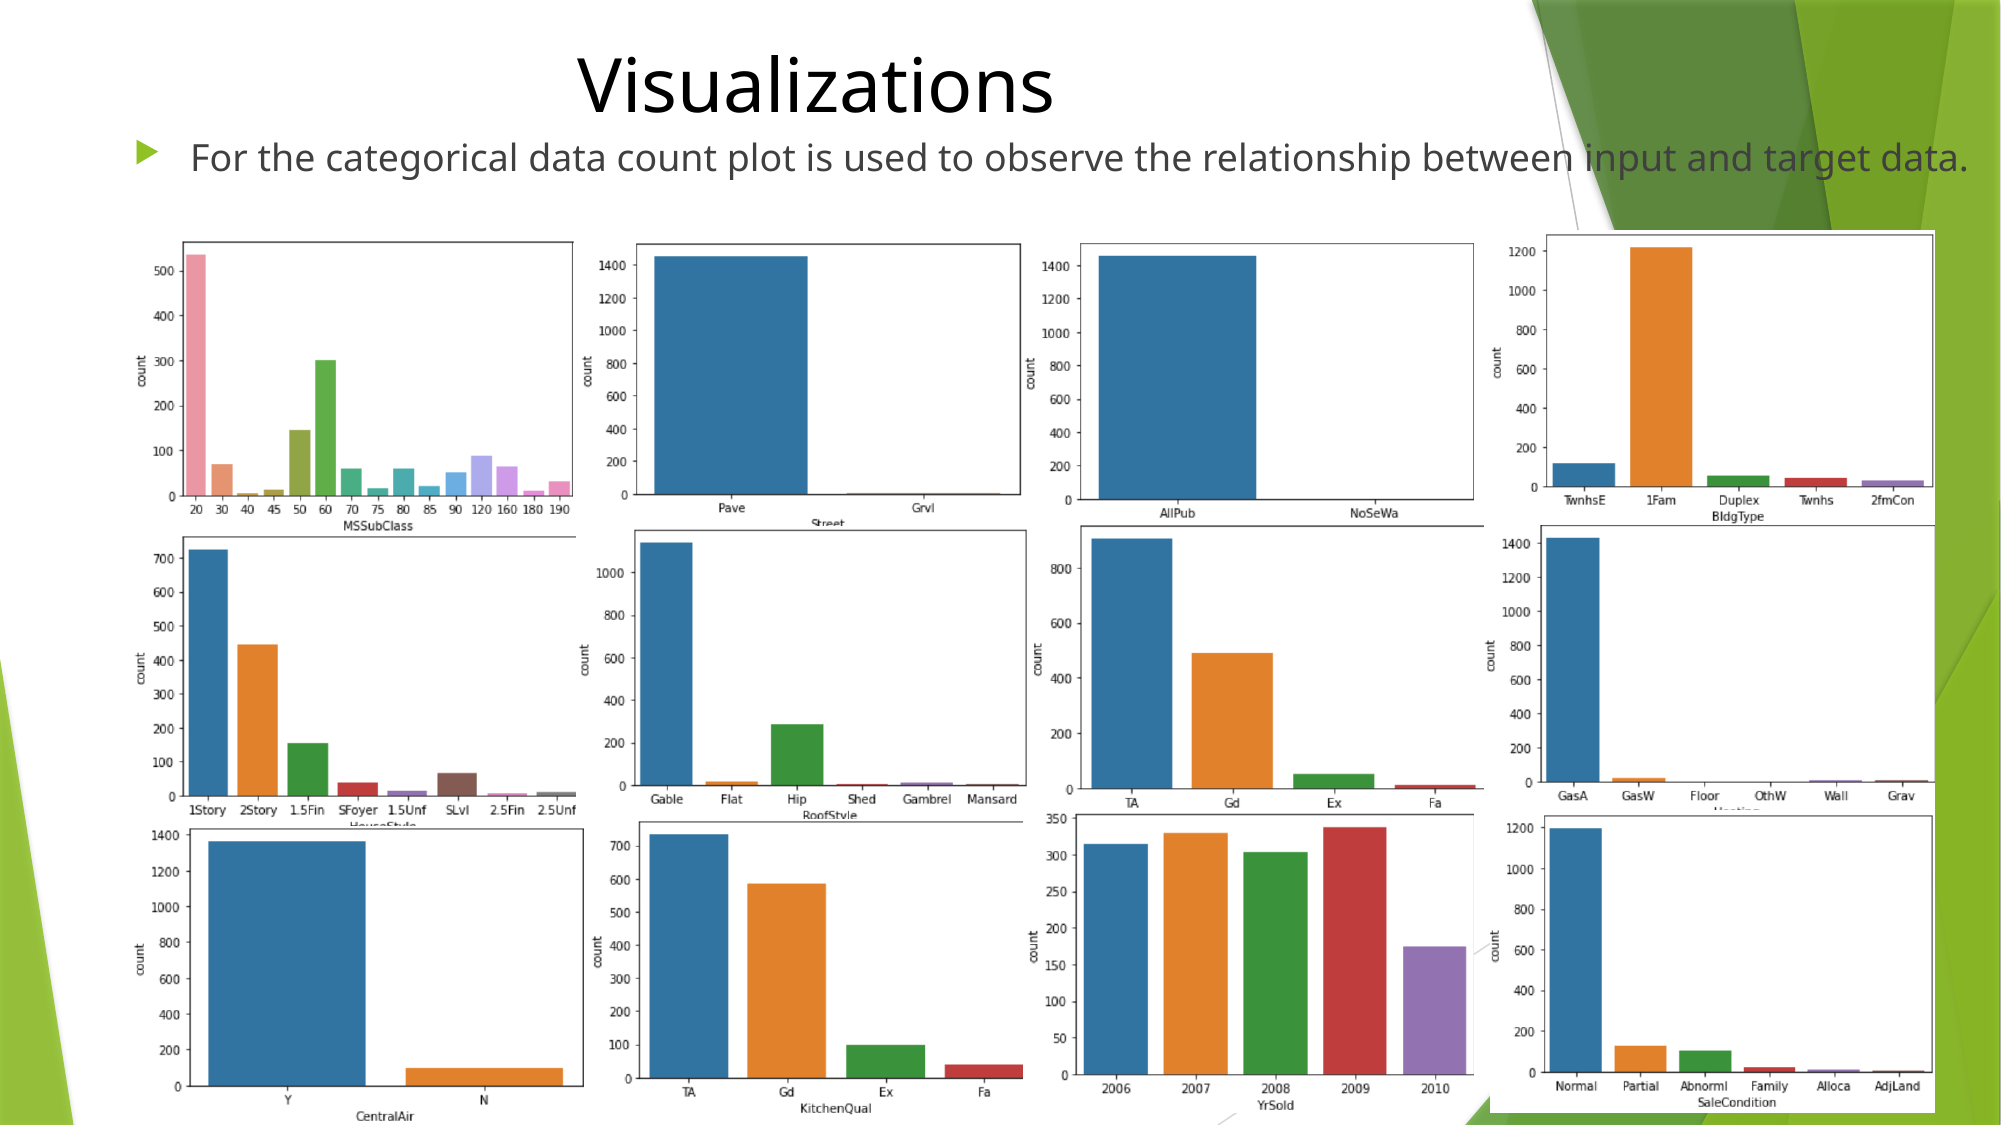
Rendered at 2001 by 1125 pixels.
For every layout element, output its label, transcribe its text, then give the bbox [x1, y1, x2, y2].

list For the categorical data count plot is used to observe the relationship between input and target data. [118, 126, 1989, 1113]
title Visualizations [111, 29, 1522, 148]
picture [125, 230, 1935, 1124]
